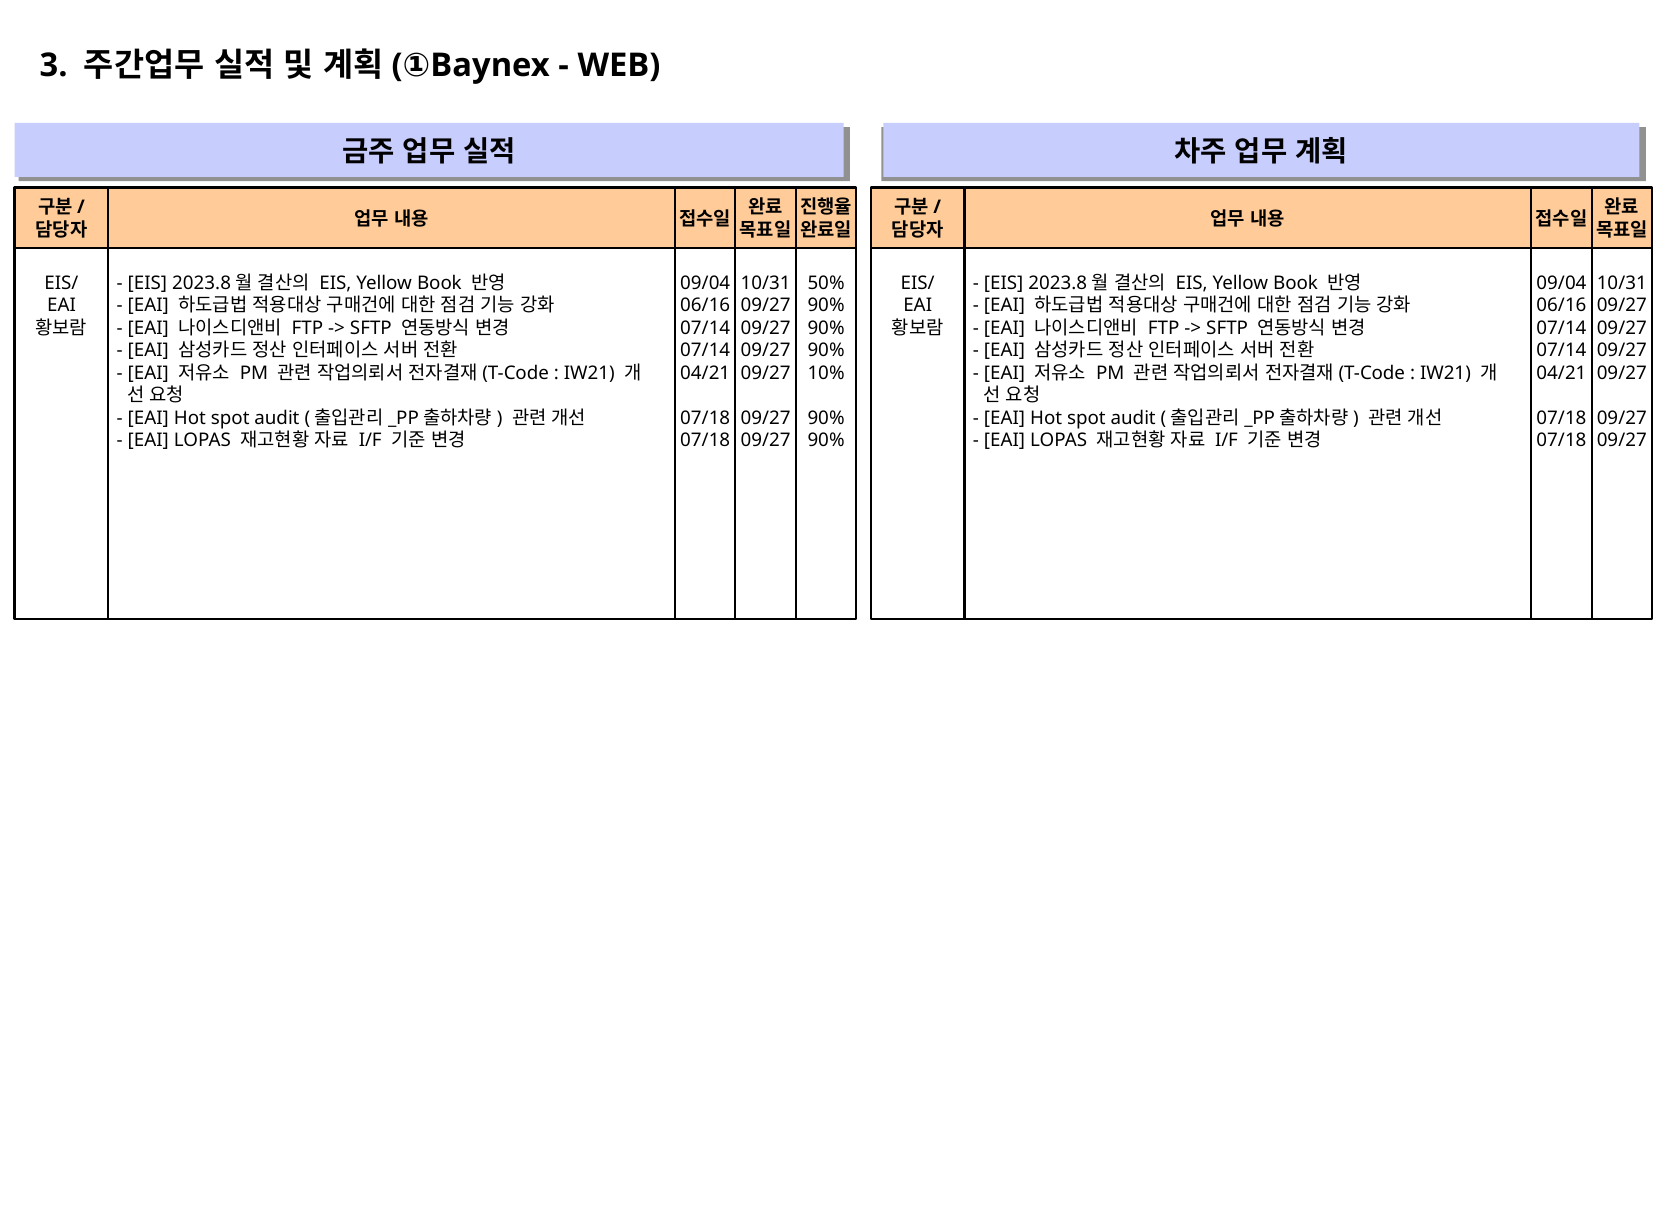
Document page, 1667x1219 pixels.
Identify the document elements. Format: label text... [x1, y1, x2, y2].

text_box [964, 247, 1532, 619]
text_box 업무 내용 [964, 187, 1531, 247]
text_box 접수일 [1531, 187, 1591, 247]
text_box 금주 업무 실적 [14, 122, 844, 177]
text_box " " [881, 127, 1646, 182]
text_box 09/04 06/16 07/14 07/14 04/21 07/18 07/18 [1532, 247, 1592, 619]
text_box " " [18, 127, 850, 182]
text_box 10/31 09/27 09/27 09/27 09/27 09/27 09/27 [736, 247, 795, 619]
text_box 구분/ 담당자 [14, 187, 108, 247]
text_box 차주 업무 계획 [883, 122, 1640, 177]
text_box 09/04 06/16 07/14 07/14 04/21 07/18 07/18 [675, 247, 736, 619]
text_box 업무 내용 [108, 187, 675, 247]
text_box 완료 목표일 [1591, 187, 1653, 247]
text_box 접수일 [675, 187, 735, 247]
text_box [108, 247, 675, 619]
text_box EIS/ EAI 황보람 [14, 247, 108, 619]
text_box EIS/ EAI 황보람 [870, 247, 964, 619]
text_box 3. 주간업무 실적 및 계획(①Baynex - WEB) [39, 43, 1019, 107]
text_box 완료 목표일 [735, 187, 795, 247]
text_box 구분/ 담당자 [870, 187, 964, 247]
text_box 진행율 완료일 [795, 187, 857, 247]
text_box 10/31 09/27 09/27 09/27 09/27 09/27 09/27 [1592, 247, 1653, 619]
text_box 50% 90% 90% 90% 10% 90% 90% [795, 247, 857, 619]
